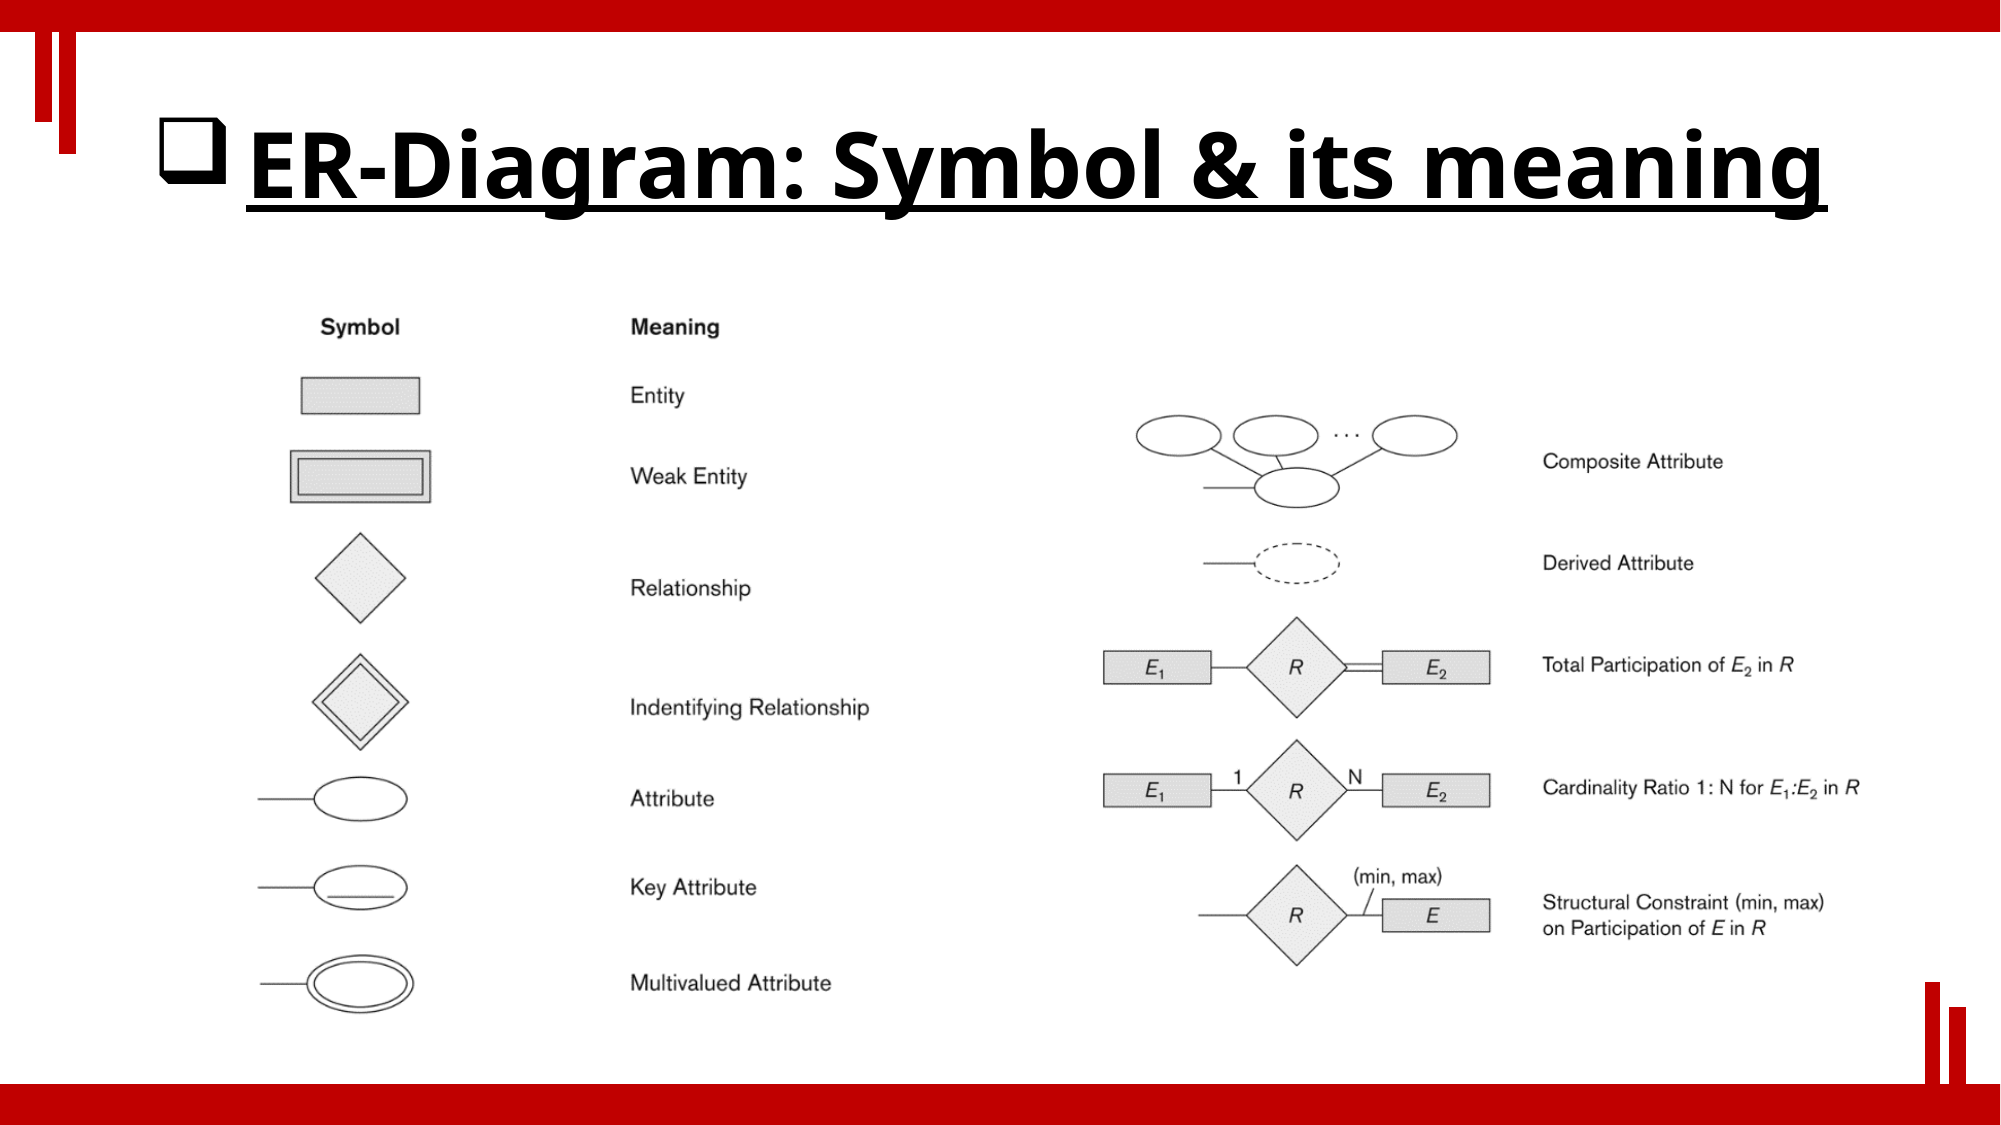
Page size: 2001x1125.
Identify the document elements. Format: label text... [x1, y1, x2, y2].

title ER-Diagram: Symbol & its meaning [137, 59, 1863, 278]
picture [1031, 386, 1863, 967]
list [137, 299, 983, 1021]
